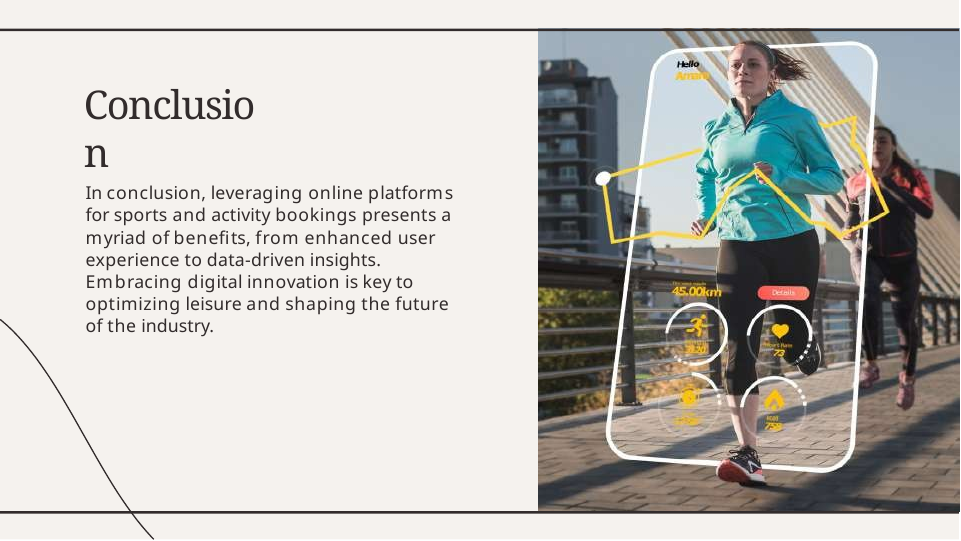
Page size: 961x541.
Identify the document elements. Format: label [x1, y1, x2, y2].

text_box [138, 522, 154, 540]
text_box [0, 28, 960, 514]
